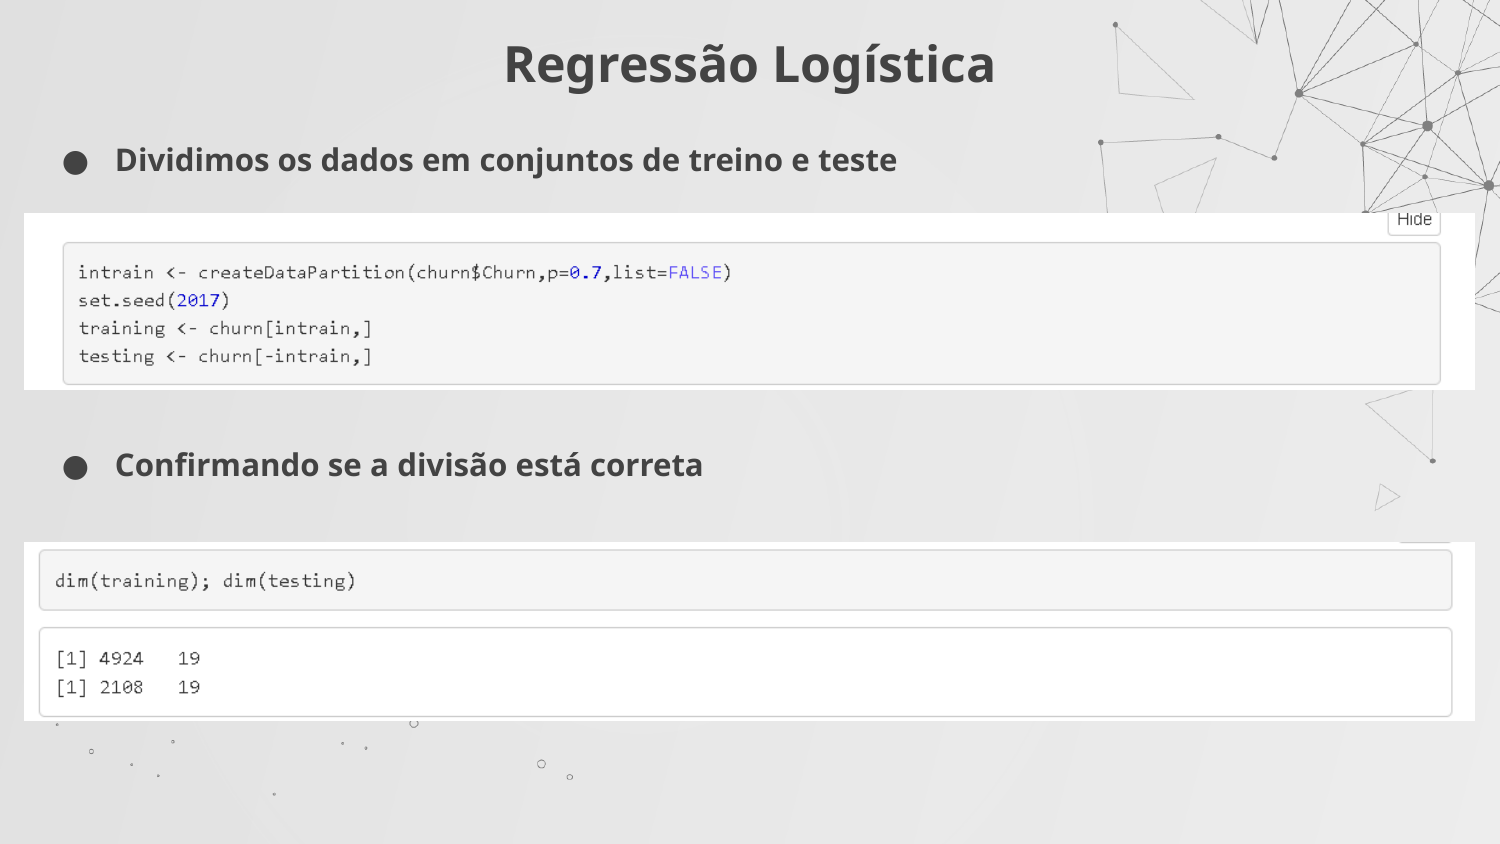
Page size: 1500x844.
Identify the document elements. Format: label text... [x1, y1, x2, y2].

title Regressão Logística [322, 17, 1178, 173]
picture [0, 0, 1500, 844]
title Dividimos os dados em conjuntos de treino e teste [24, 125, 1097, 212]
title Confirmando se a divisão está correta [24, 430, 1097, 518]
